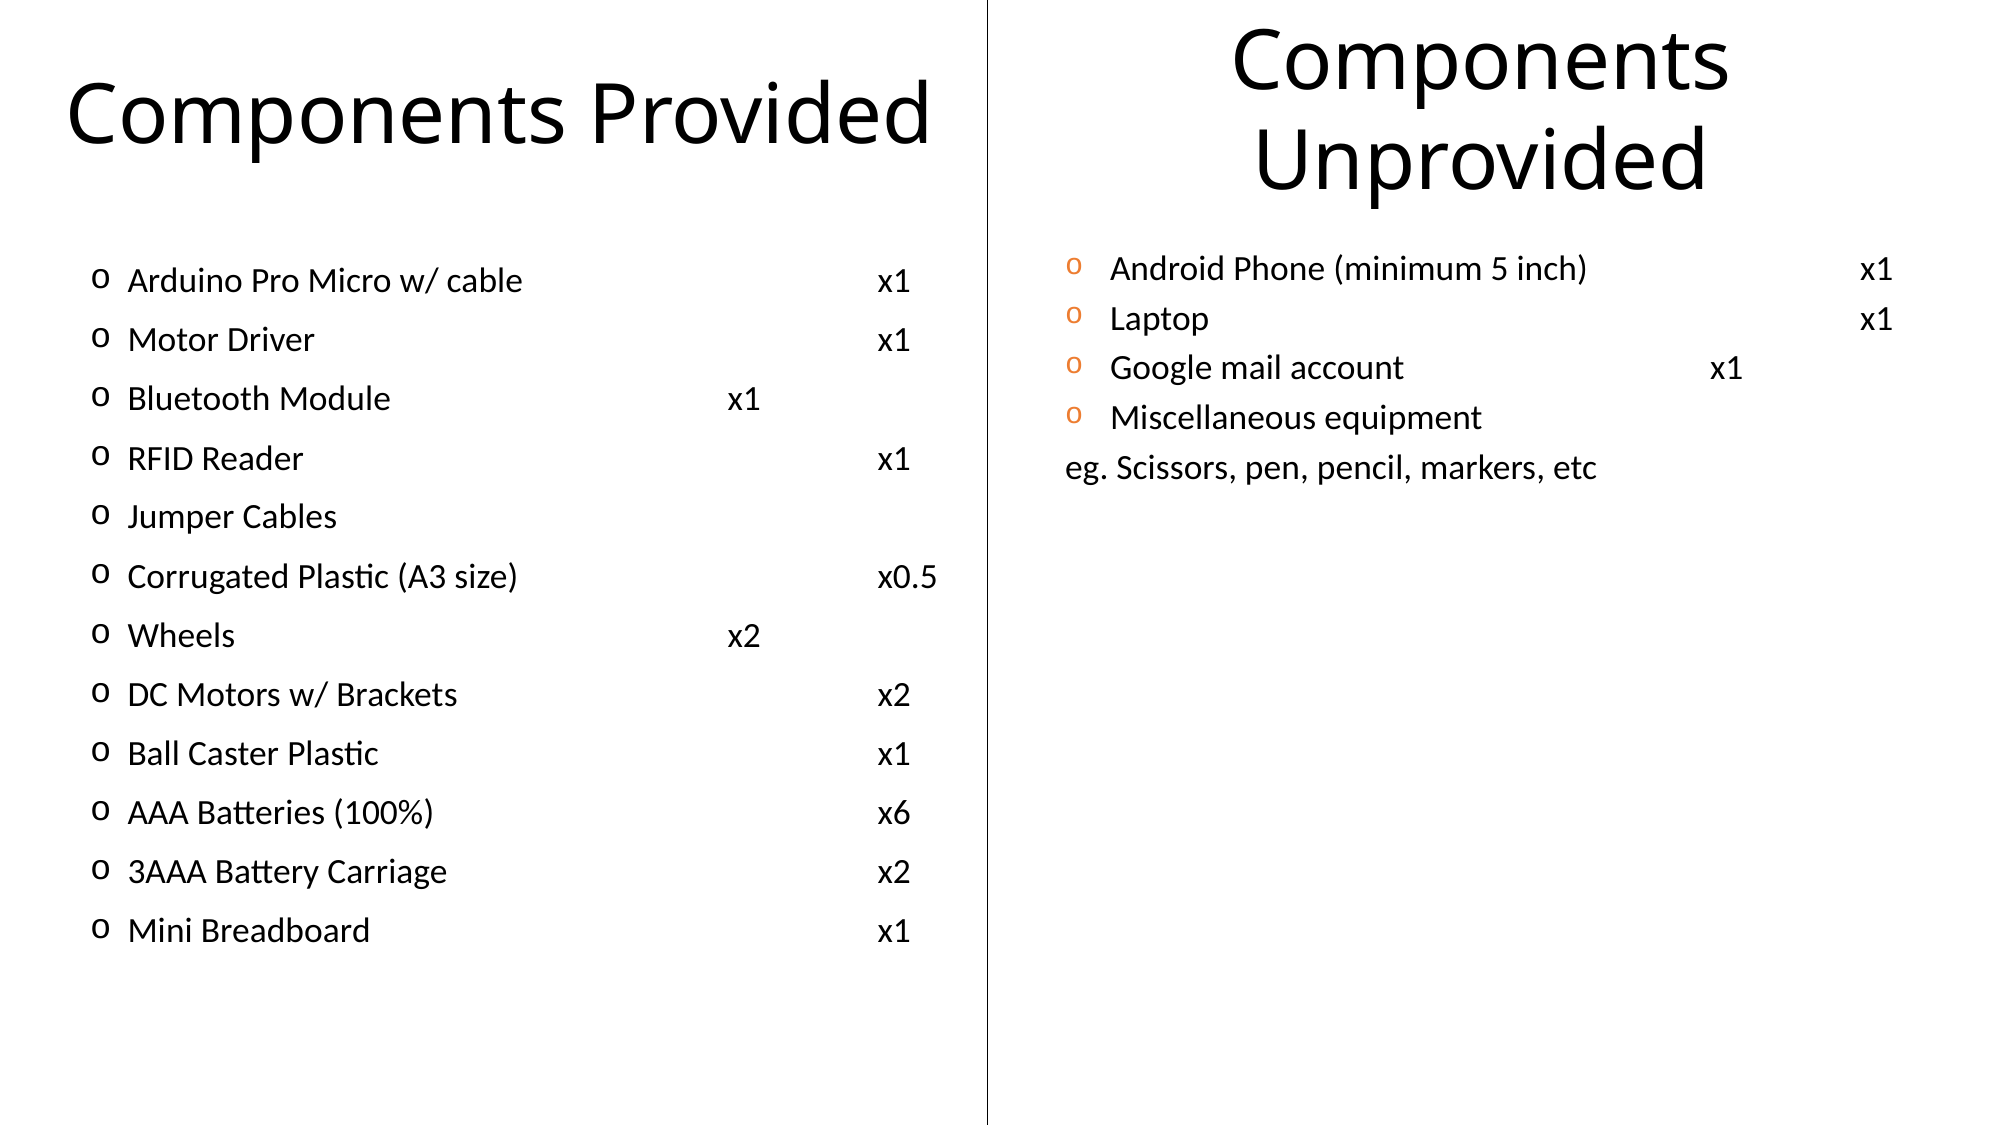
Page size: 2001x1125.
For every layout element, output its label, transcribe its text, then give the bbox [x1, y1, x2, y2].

text_box Components Unprovided [1012, 62, 1950, 150]
list Arduino Pro Micro w/ cable x1 Motor Driver x1 Bluetooth Module x1 RFID Reader x1 Jumper Cables Corrugated Plastic (A3 size) x0.5 Wheels x2 DC Motors w/ Brackets x2 Ball Caster Plastic x1 AAA Batteries (100%) x6 3AAA Battery Carriage x2 Mini Breadboard x1 [75, 198, 975, 1050]
title Components Provided [24, 24, 975, 208]
text_box Android Phone (minimum 5 inch) x1 Laptop x1 Google mail account x1 Miscellaneous equipment eg. Scissors, pen, pencil, markers, etc [1049, 237, 1950, 1087]
